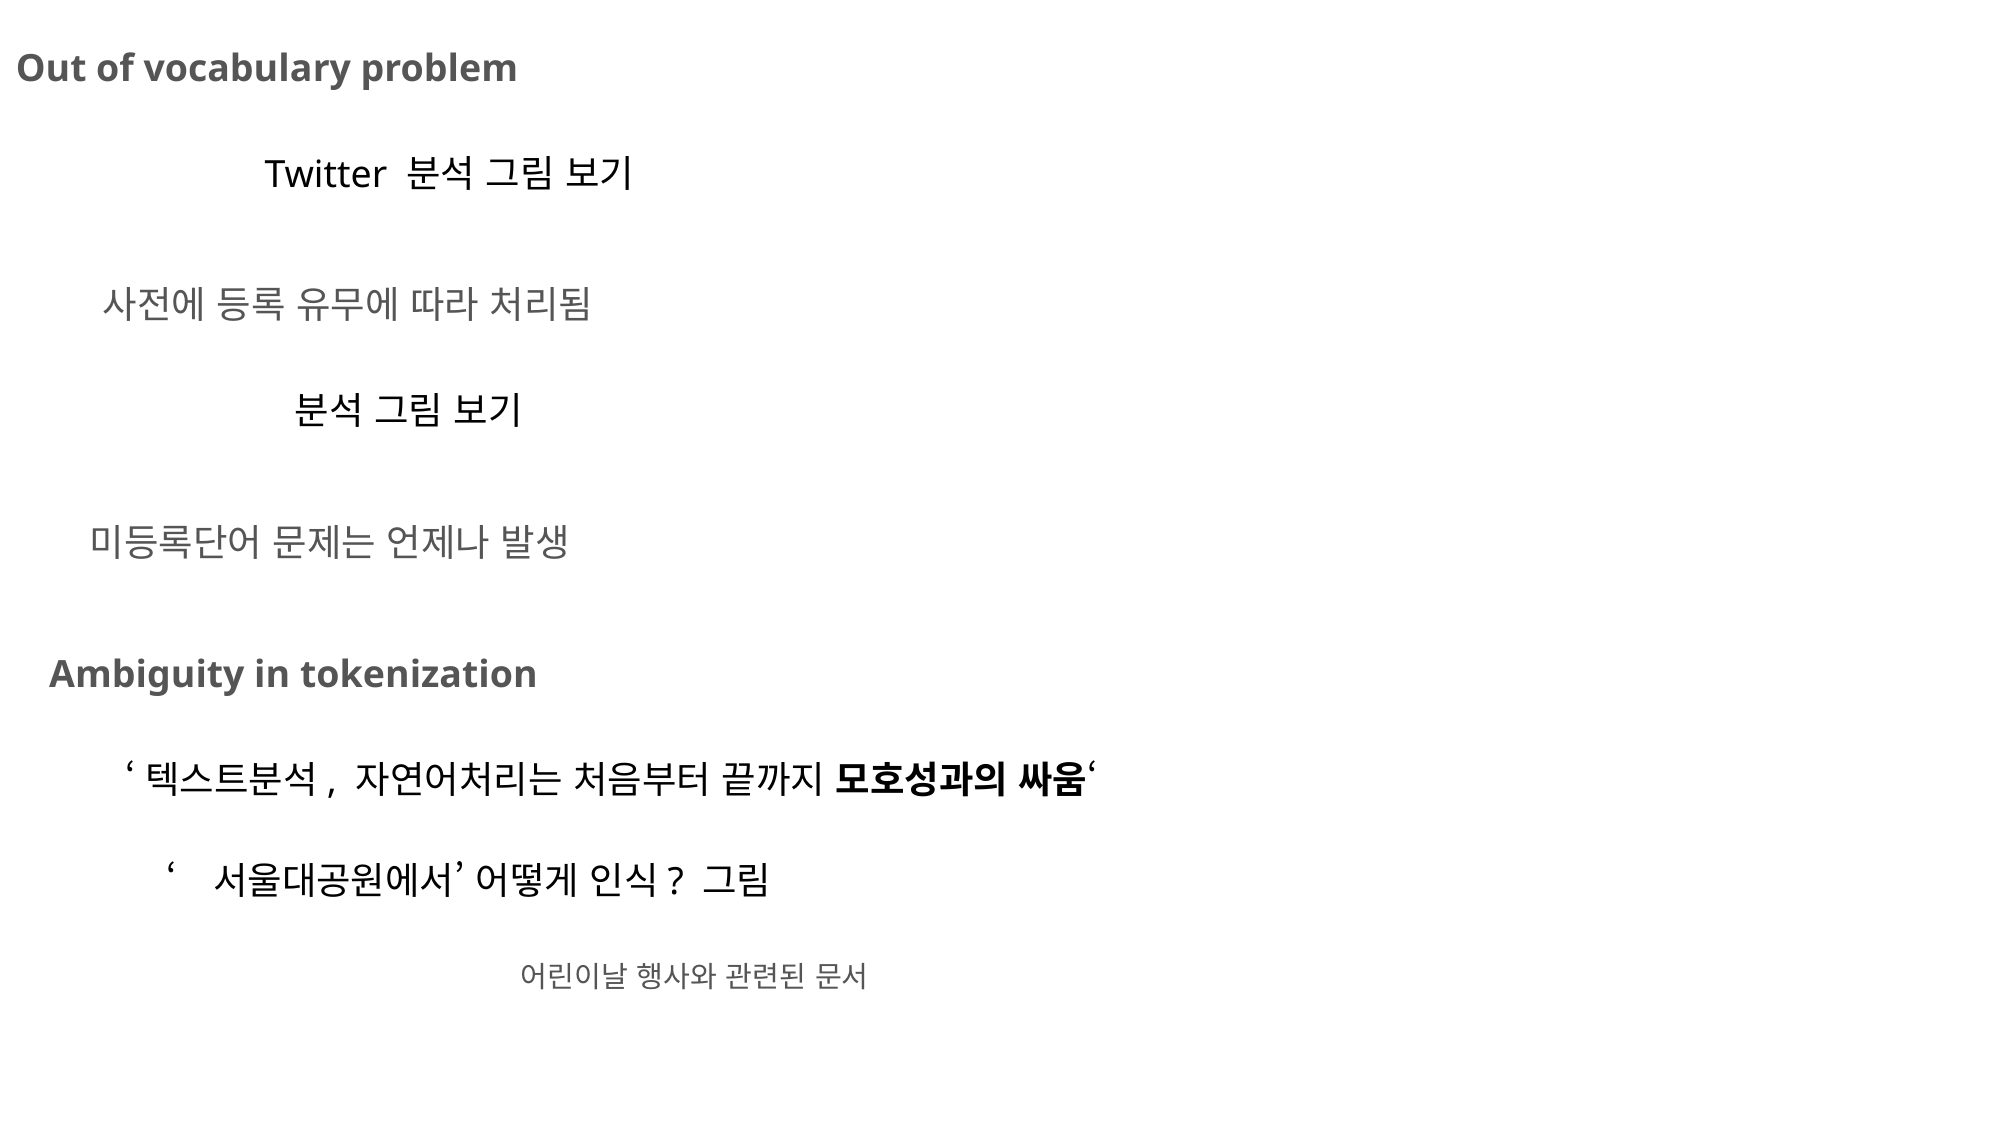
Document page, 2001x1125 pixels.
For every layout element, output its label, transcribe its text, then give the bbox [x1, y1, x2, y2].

text_box 사전에 등록 유무에 따라 처리됨 [68, 273, 609, 334]
text_box Ambiguity in tokenization [34, 642, 554, 703]
text_box Out of vocabulary problem [1, 36, 534, 97]
text_box Twitter 분석 그림 보기 [249, 142, 650, 203]
text_box 분석 그림 보기 [280, 379, 539, 440]
text_box ‘텍스트분석, 자연어처리는 처음부터 끝까지 모호성과의 싸움‘ [111, 748, 1114, 809]
text_box 어린이날 행사와 관련된 문서 [505, 951, 884, 1001]
text_box 미등록단어 문제는 언제나 발생 [75, 511, 585, 571]
text_box ‘서울대공원에서’ 어떻게 인식? 그림 [151, 849, 787, 910]
